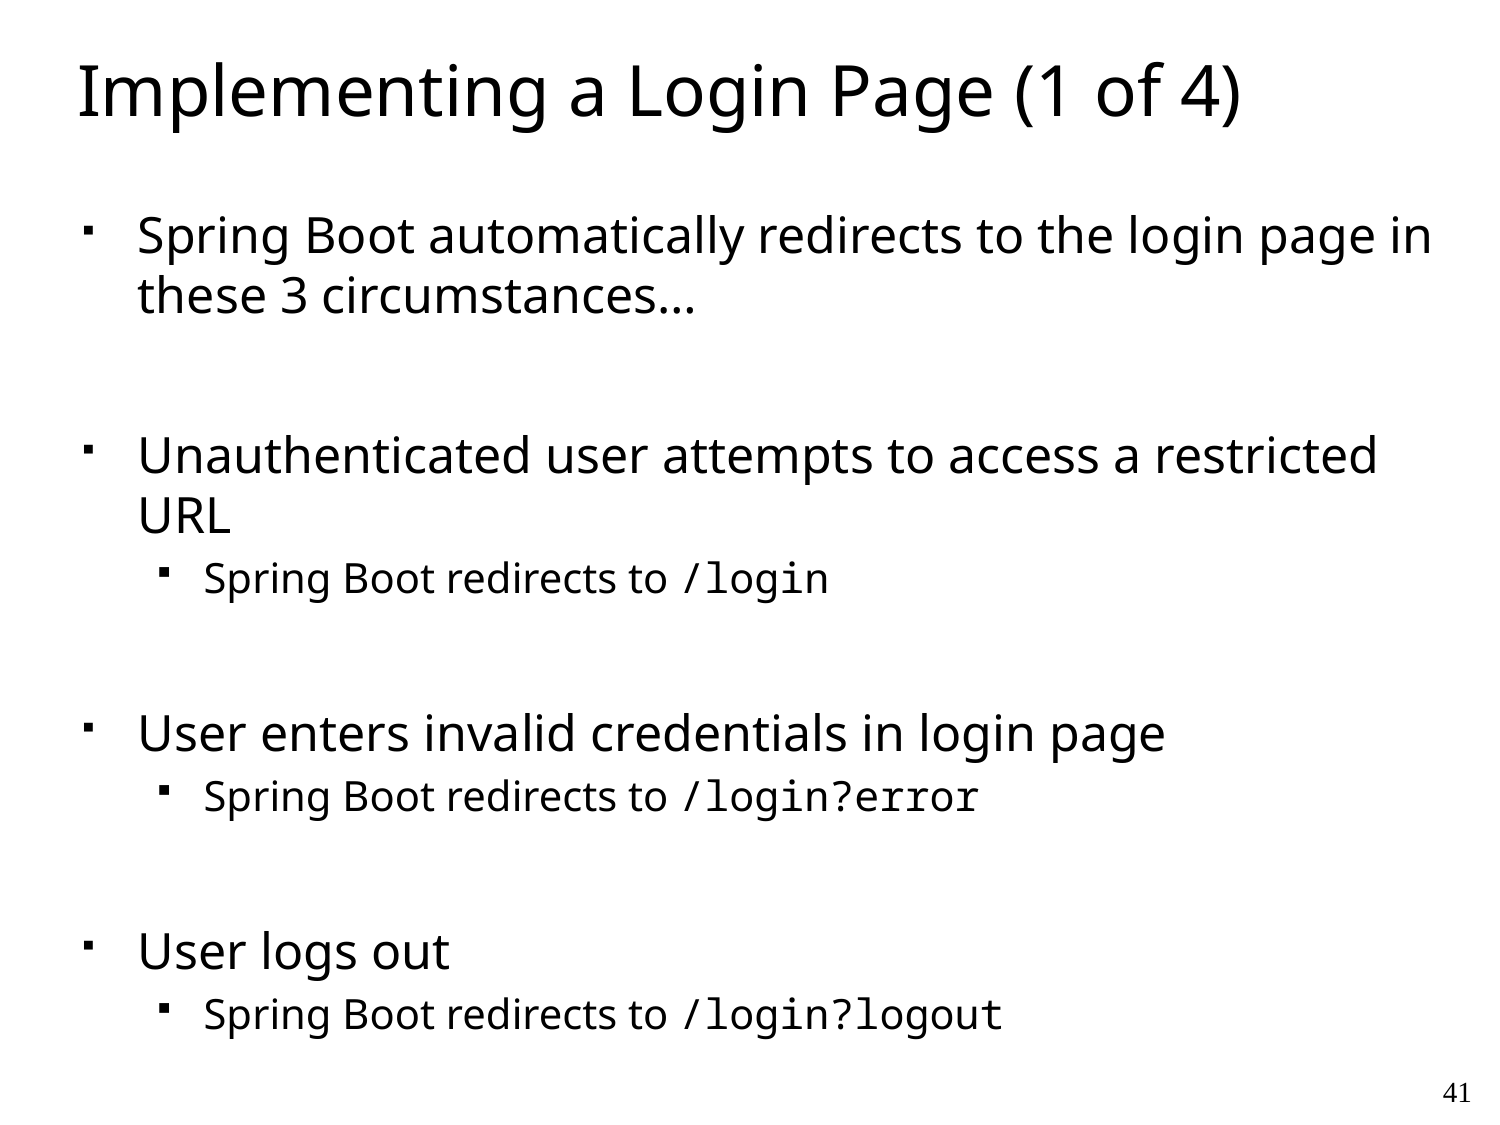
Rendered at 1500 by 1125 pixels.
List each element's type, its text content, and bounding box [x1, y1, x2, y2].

title Implementing a Login Page (1 of 4) [61, 24, 1465, 139]
list Spring Boot automatically redirects to the login page in these 3 circumstances… Unauthenticated user attempts to access a restricted URL Spring Boot redirects to /login User enters invalid credentials in login page Spring Boot redirects to /login?error User logs out Spring Boot redirects to /login?logout [66, 196, 1460, 1007]
footer 41 [1417, 1040, 1497, 1117]
